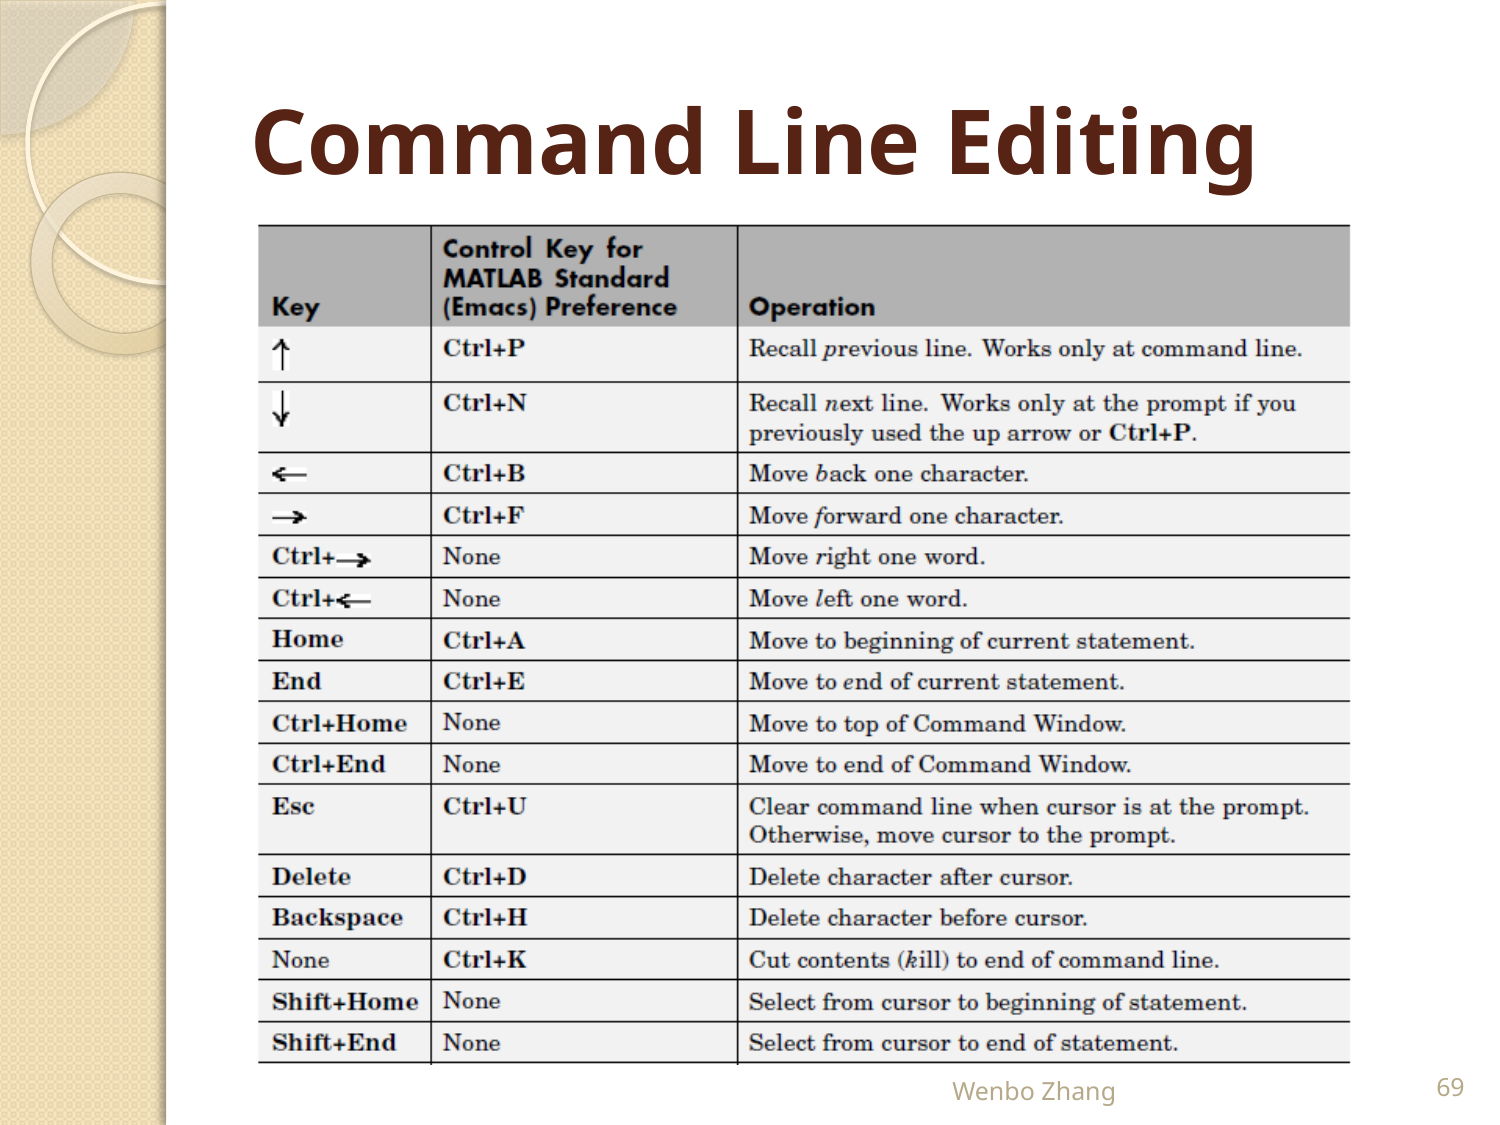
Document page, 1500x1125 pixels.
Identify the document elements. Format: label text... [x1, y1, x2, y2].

footer Wenbo Zhang [937, 1034, 1413, 1113]
title Command Line Editing [235, 45, 1466, 233]
picture [257, 222, 1355, 1066]
slide_number 69 [1413, 1034, 1488, 1113]
